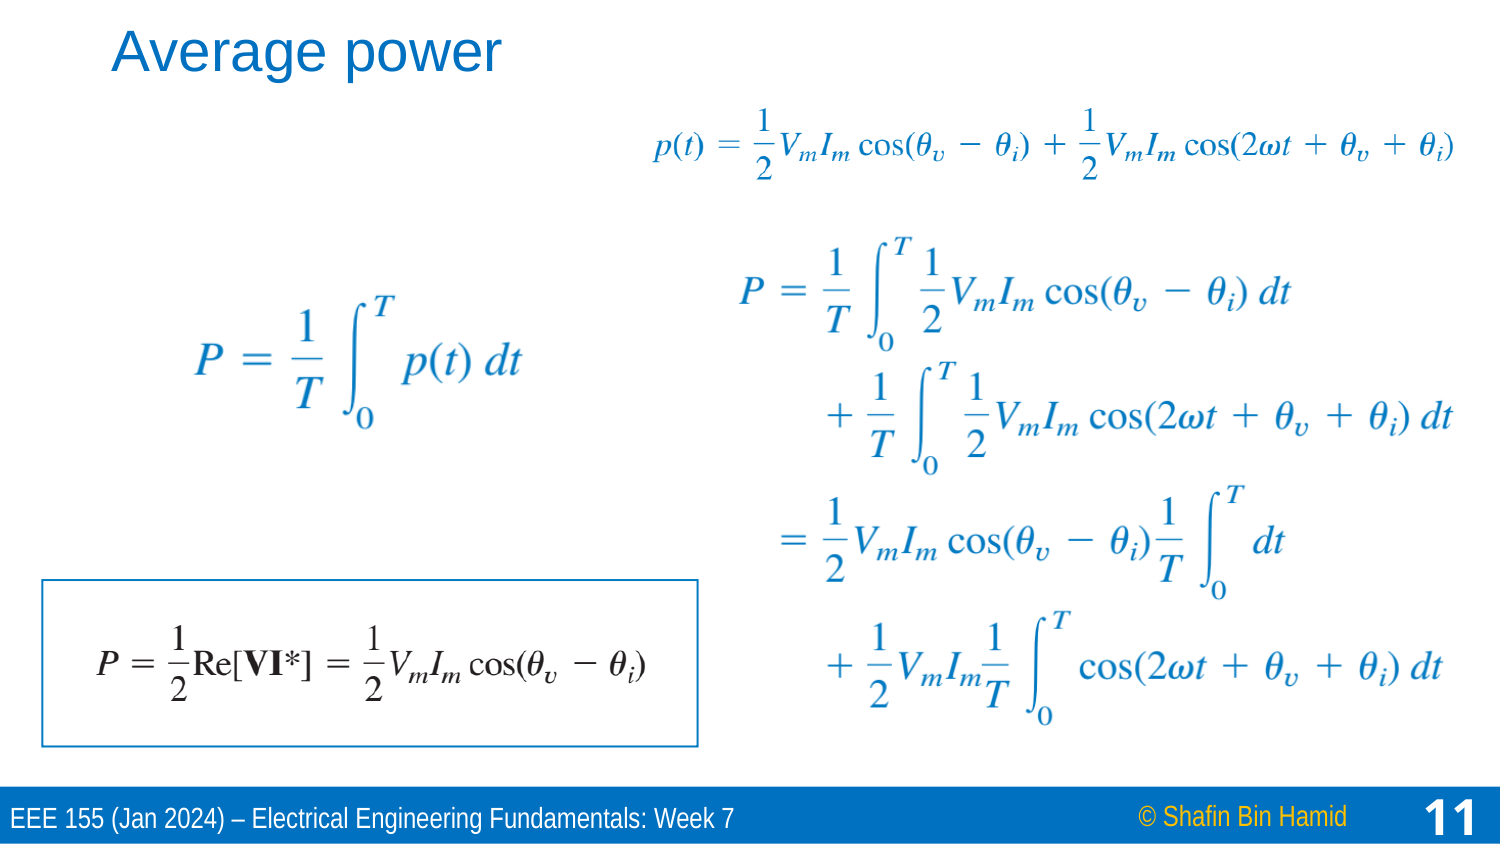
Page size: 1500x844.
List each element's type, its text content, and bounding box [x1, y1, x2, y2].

slide_number 11 [1389, 778, 1495, 826]
title Average power [97, 13, 1391, 107]
picture [173, 265, 567, 462]
picture [619, 77, 1475, 199]
picture [25, 562, 715, 762]
picture [716, 219, 1495, 733]
